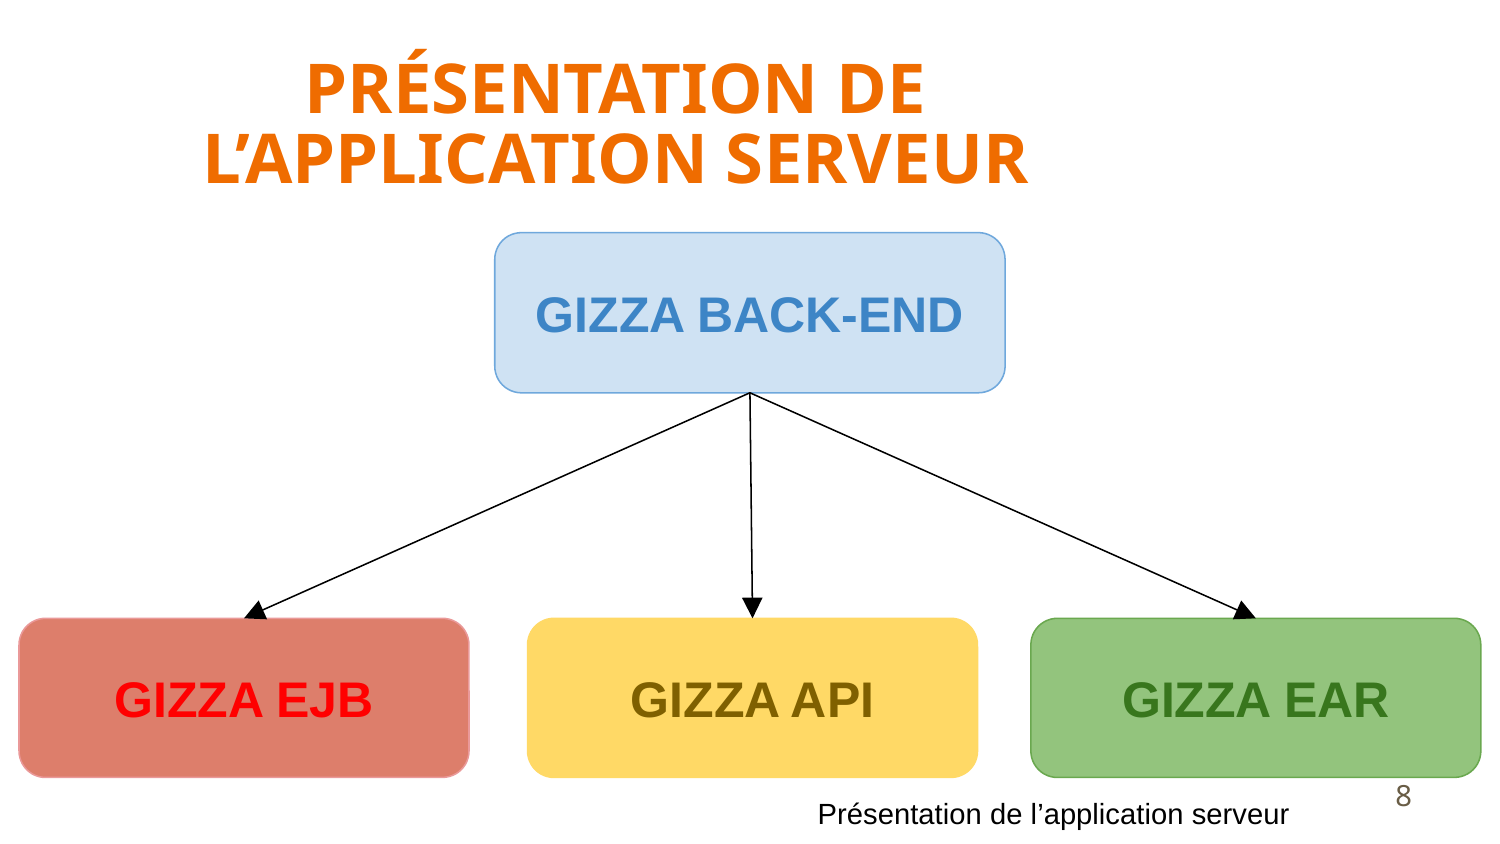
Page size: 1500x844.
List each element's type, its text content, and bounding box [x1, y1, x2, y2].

text_box GIZZA API [527, 627, 978, 778]
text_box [243, 392, 747, 619]
slide_number ‹#› [1389, 764, 1480, 830]
text_box GIZZA EJB [19, 618, 470, 778]
title PRÉSENTATION DE L’APPLICATION SERVEUR [111, 34, 1121, 221]
footer Présentation de l’application serveur [680, 790, 1302, 836]
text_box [749, 392, 1257, 619]
text_box GIZZA BACK-END [494, 232, 1006, 391]
text_box GIZZA EAR [1030, 618, 1481, 778]
